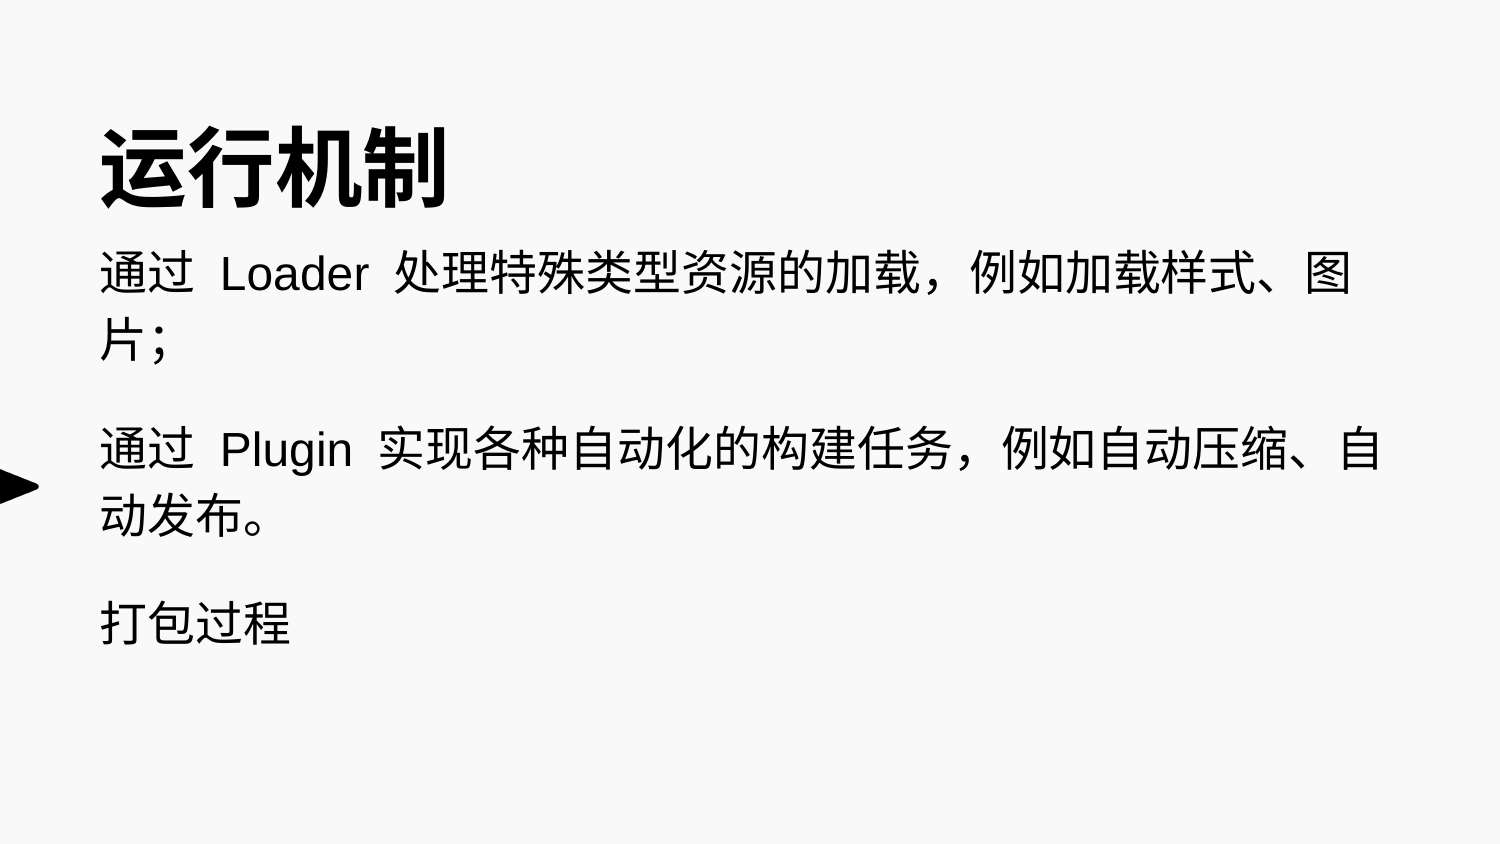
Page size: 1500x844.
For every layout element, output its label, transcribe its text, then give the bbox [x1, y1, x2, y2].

text_box 通过 Plugin 实现各种自动化的构建任务，例如自动压缩、自动发布。 [99, 410, 1405, 554]
text_box 打包过程 [99, 585, 310, 662]
text_box 通过 Loader 处理特殊类型资源的加载，例如加载样式、图片； [99, 234, 1360, 378]
picture [0, 469, 44, 504]
text_box 运行机制 [99, 105, 475, 232]
